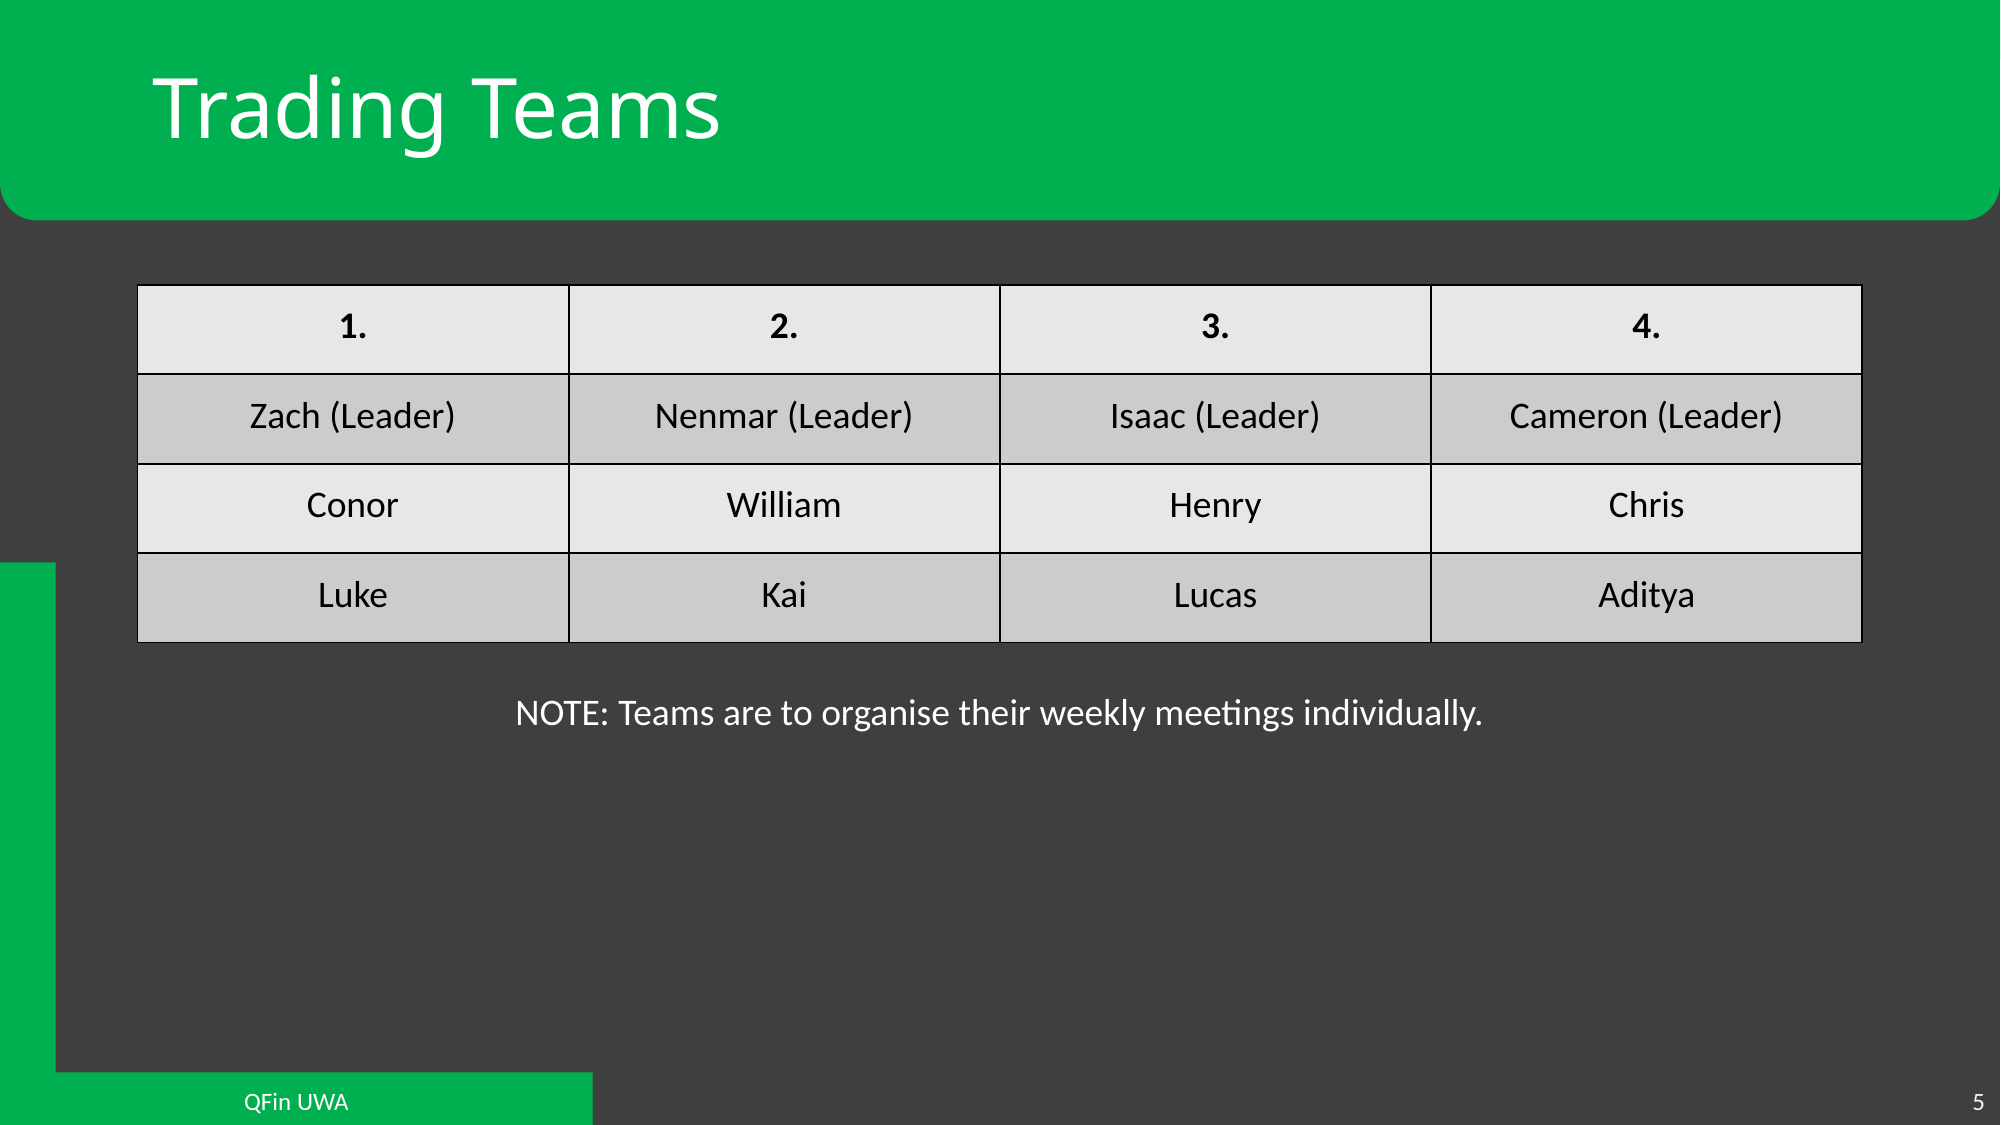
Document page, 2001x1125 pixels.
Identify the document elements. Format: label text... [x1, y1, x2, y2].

table_header 2. [570, 286, 999, 373]
table_cell Nenmar (Leader) [570, 375, 999, 463]
table_header 4. [1432, 286, 1861, 373]
title Trading Teams [137, 3, 1863, 221]
table_cell Henry [1001, 465, 1430, 552]
table_cell Chris [1432, 465, 1861, 552]
table_cell Conor [138, 465, 568, 552]
table_cell Zach (Leader) [138, 375, 568, 463]
table_cell William [570, 465, 999, 552]
table_cell Aditya [1432, 554, 1861, 642]
text_box NOTE: Teams are to organise their weekly meetings individually. [137, 680, 1863, 740]
table_cell Lucas [1001, 554, 1430, 642]
table_cell Kai [570, 554, 999, 642]
table_cell Isaac (Leader) [1001, 375, 1430, 463]
table_header 3. [1001, 286, 1430, 373]
table_cell Luke [138, 554, 568, 642]
table_cell Cameron (Leader) [1432, 375, 1861, 463]
table_header 1. [138, 286, 568, 373]
